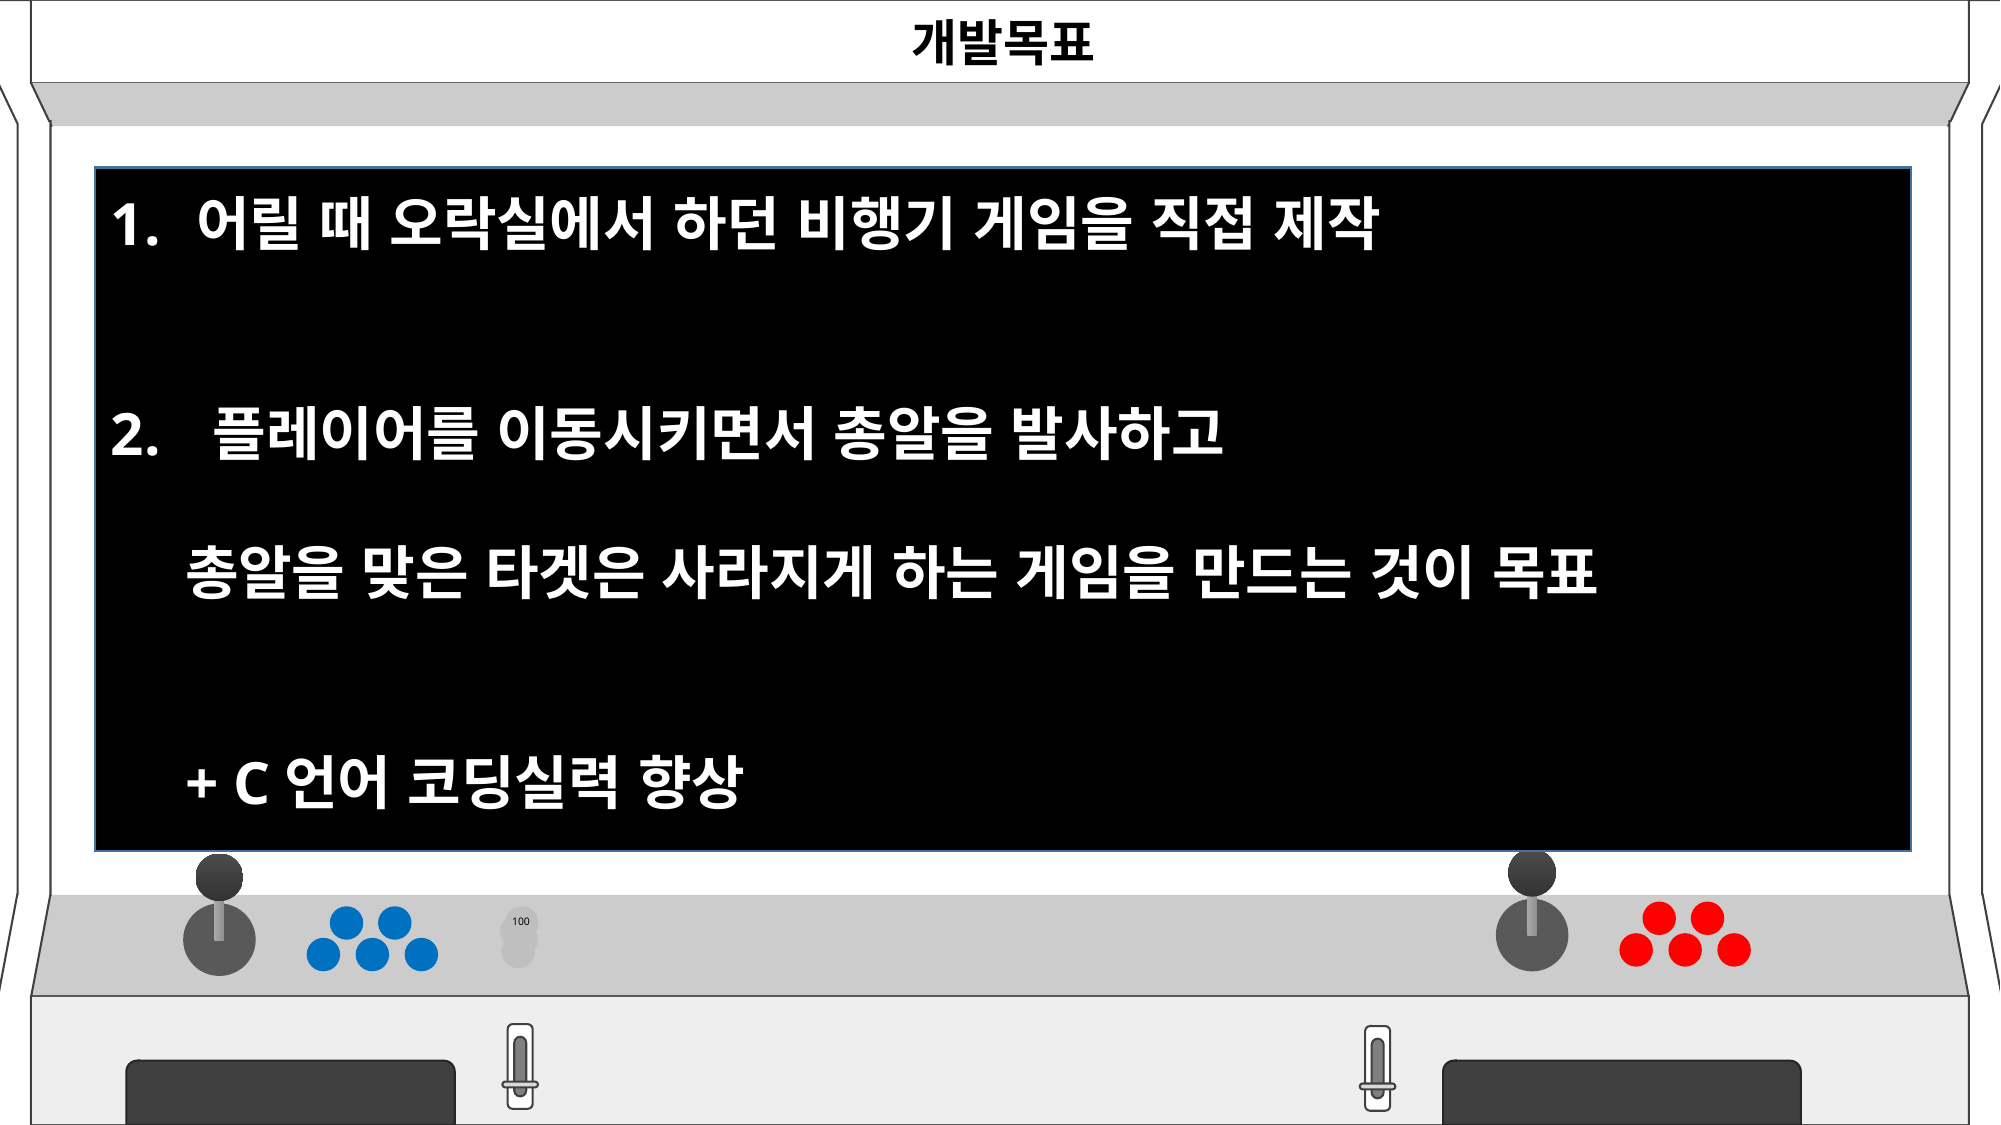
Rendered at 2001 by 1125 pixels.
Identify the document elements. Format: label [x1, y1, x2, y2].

text_box [0, 0, 2000, 1125]
